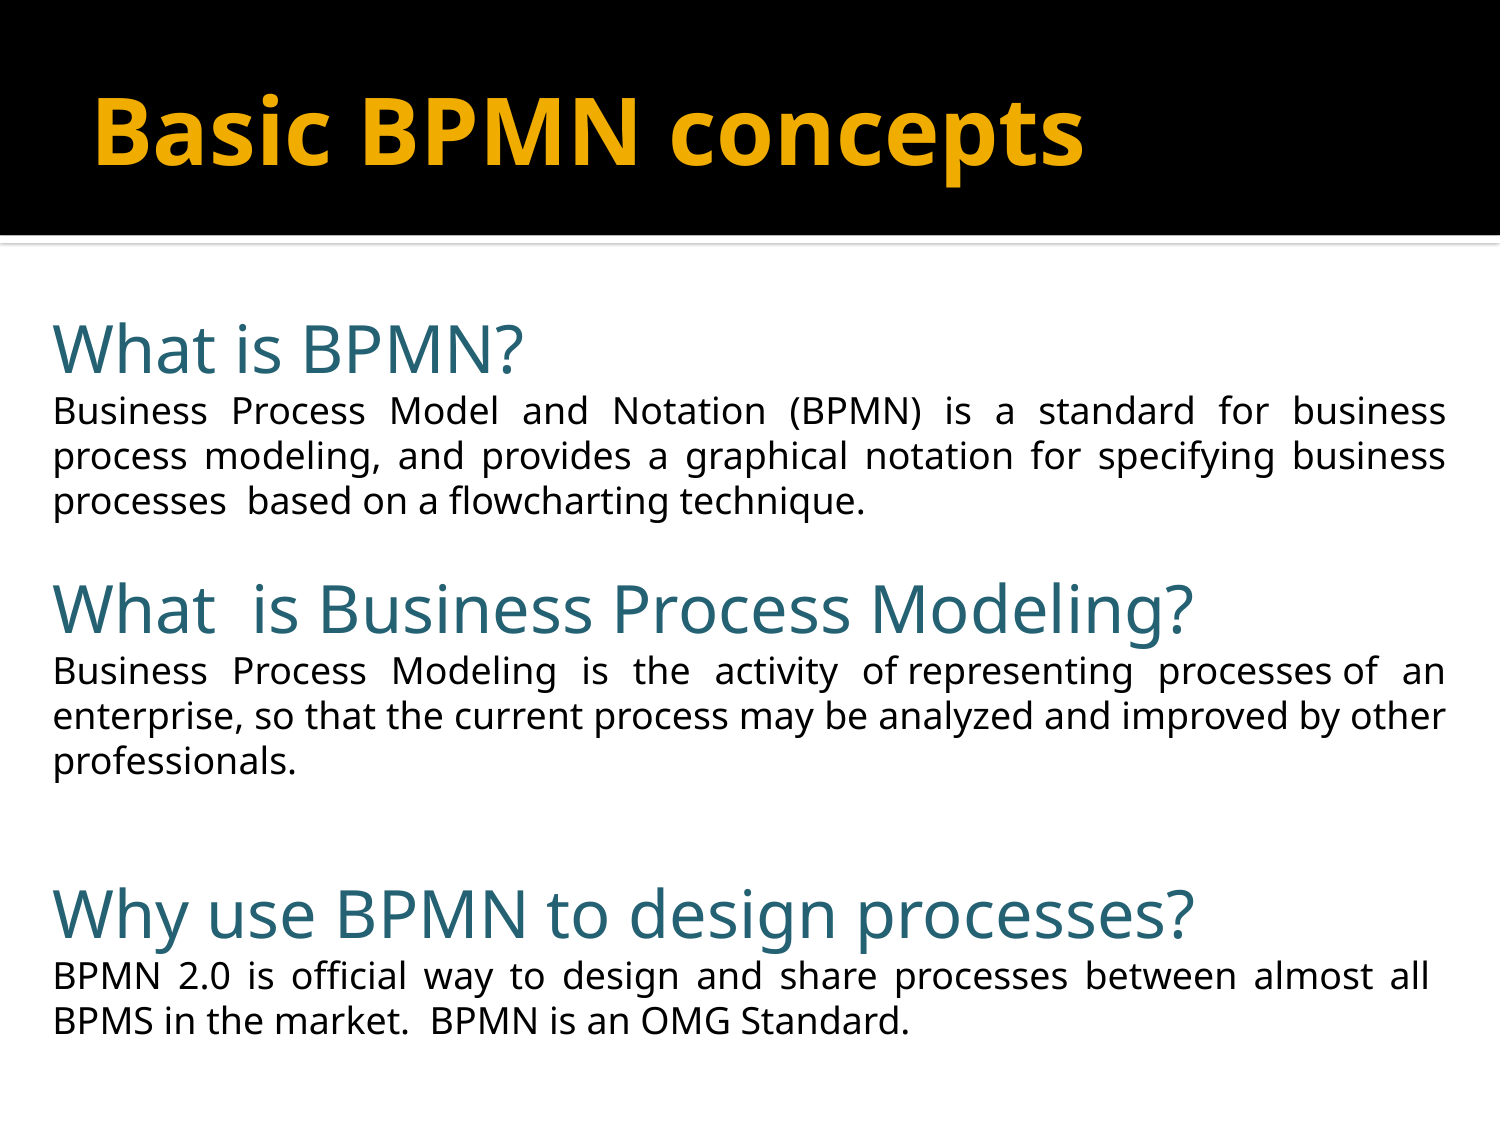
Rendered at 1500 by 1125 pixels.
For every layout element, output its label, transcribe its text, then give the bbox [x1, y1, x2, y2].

title Basic BPMN concepts [75, 25, 1425, 231]
text_box What is BPMN? Business Process Model and Notation (BPMN) is a standard for business process modeling, and provides a graphical notation for specifying business processes based on a flowcharting technique. What is Business Process Modeling? Business Process Modeling is the activity of representing processes of an enterprise, so that the current process may be analyzed and improved by other professionals. Why use BPMN to design processes? BPMN 2.0 is official way to design and share processes between almost all BPMS in the market. BPMN is an OMG Standard. [37, 299, 1463, 1095]
